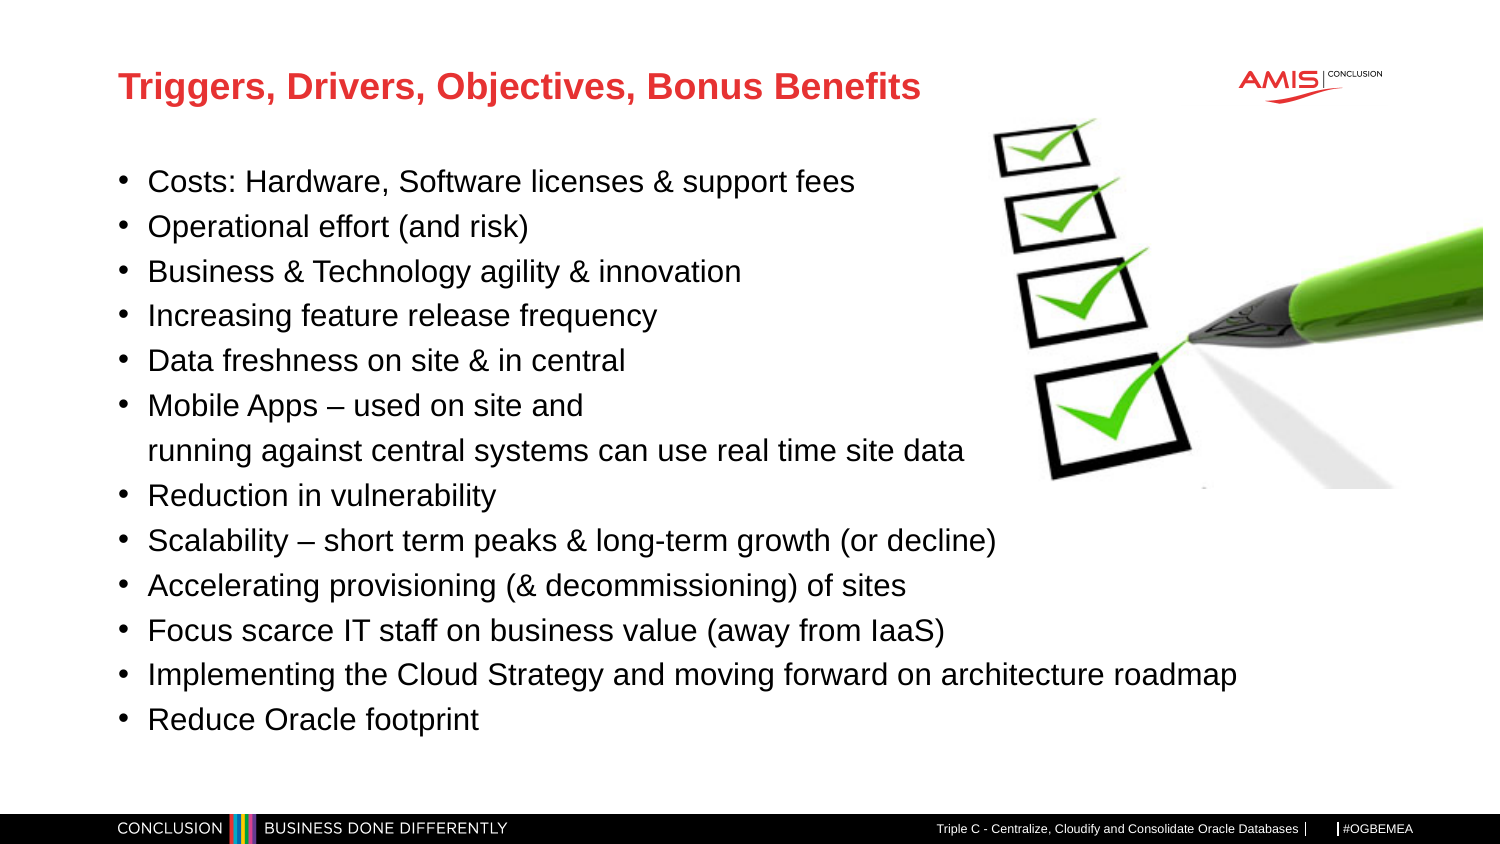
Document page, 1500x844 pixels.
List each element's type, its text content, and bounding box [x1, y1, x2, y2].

picture [0, 814, 236, 844]
title Triggers, Drivers, Objectives, Bonus Benefits [118, 47, 1205, 130]
list Costs: Hardware, Software licenses & support fees Operational effort (and risk) Business & Technology agility & innovation Increasing feature release frequency Data freshness on site & in central Mobile Apps – used on site and running against central systems can use real time site data Reduction in vulnerability Scalability – short term peaks & long-term growth (or decline) Accelerating provisioning (& decommissioning) of sites Focus scarce IT staff on business value (away from IaaS) Implementing the Cloud Strategy and moving forward on architecture roadmap Reduce Oracle footprint [118, 153, 1245, 774]
footer Triple C - Centralize, Cloudify and Consolidate Oracle Databases [814, 820, 1299, 839]
picture [239, 814, 1500, 844]
picture [701, 59, 1483, 490]
